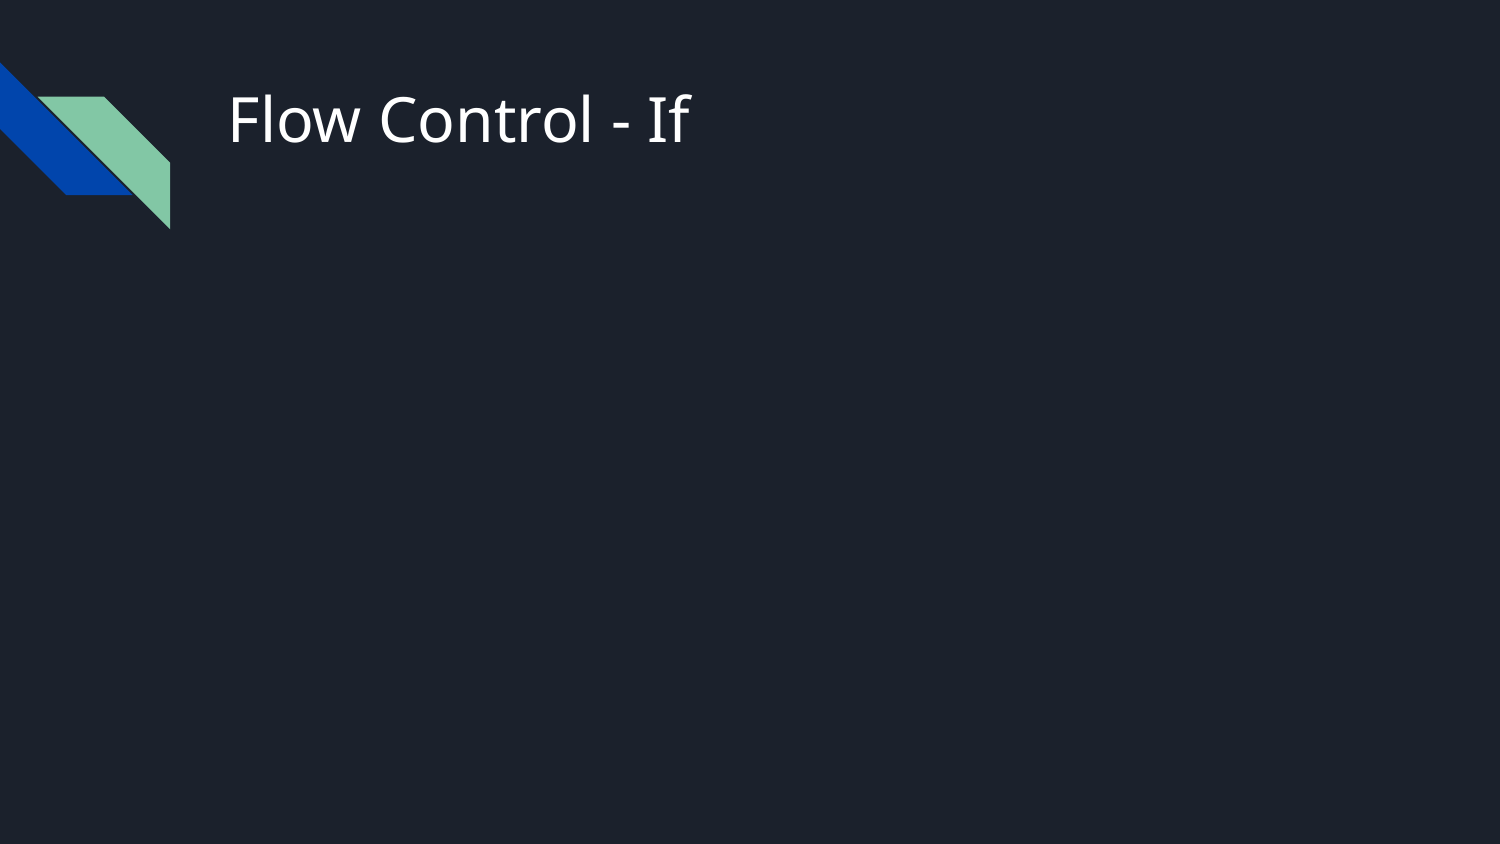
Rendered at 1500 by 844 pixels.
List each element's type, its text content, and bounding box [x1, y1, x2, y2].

title Flow Control - If [212, 64, 1368, 215]
